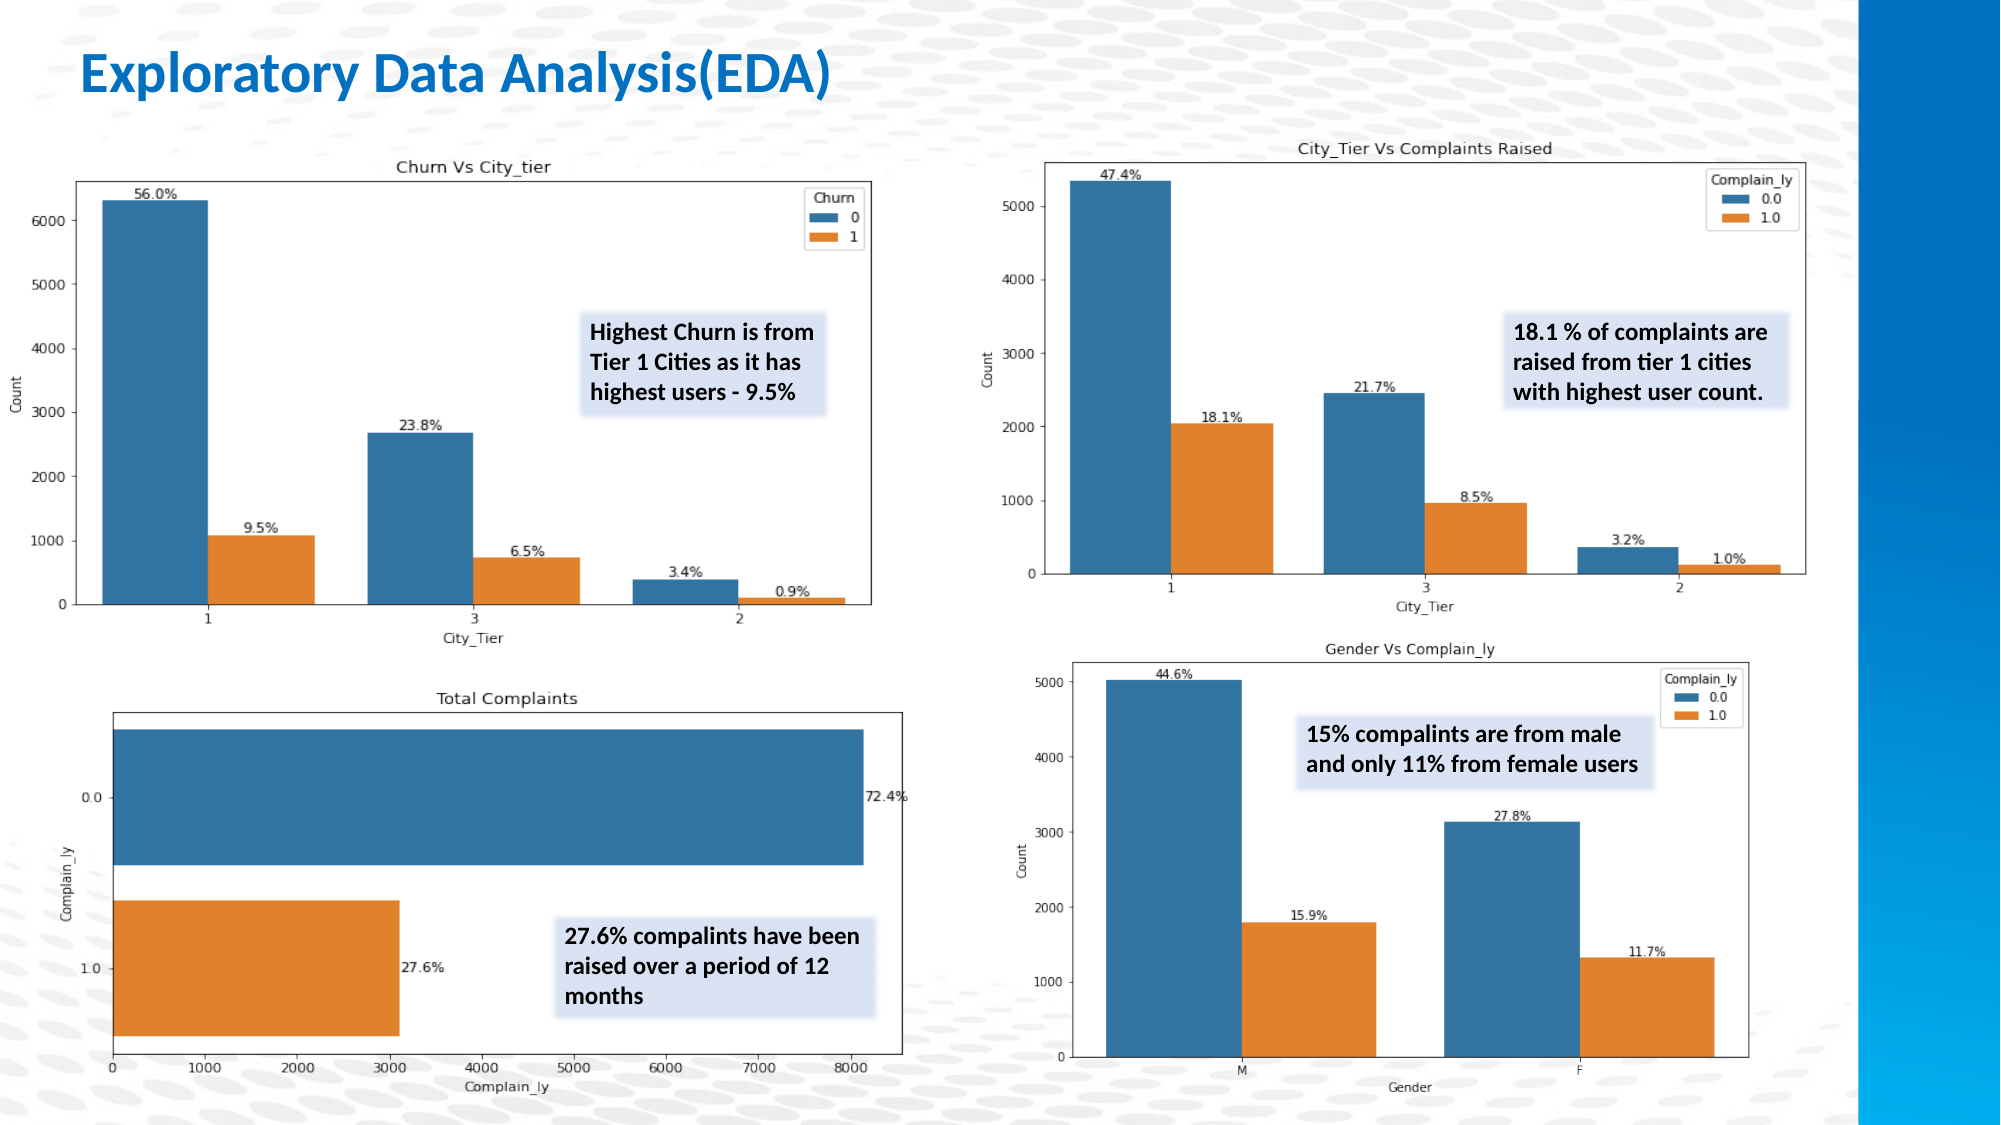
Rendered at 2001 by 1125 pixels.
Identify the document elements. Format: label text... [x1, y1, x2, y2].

text_box Exploratory Data Analysis(EDA) [49, 26, 865, 112]
picture [0, 0, 2000, 1125]
